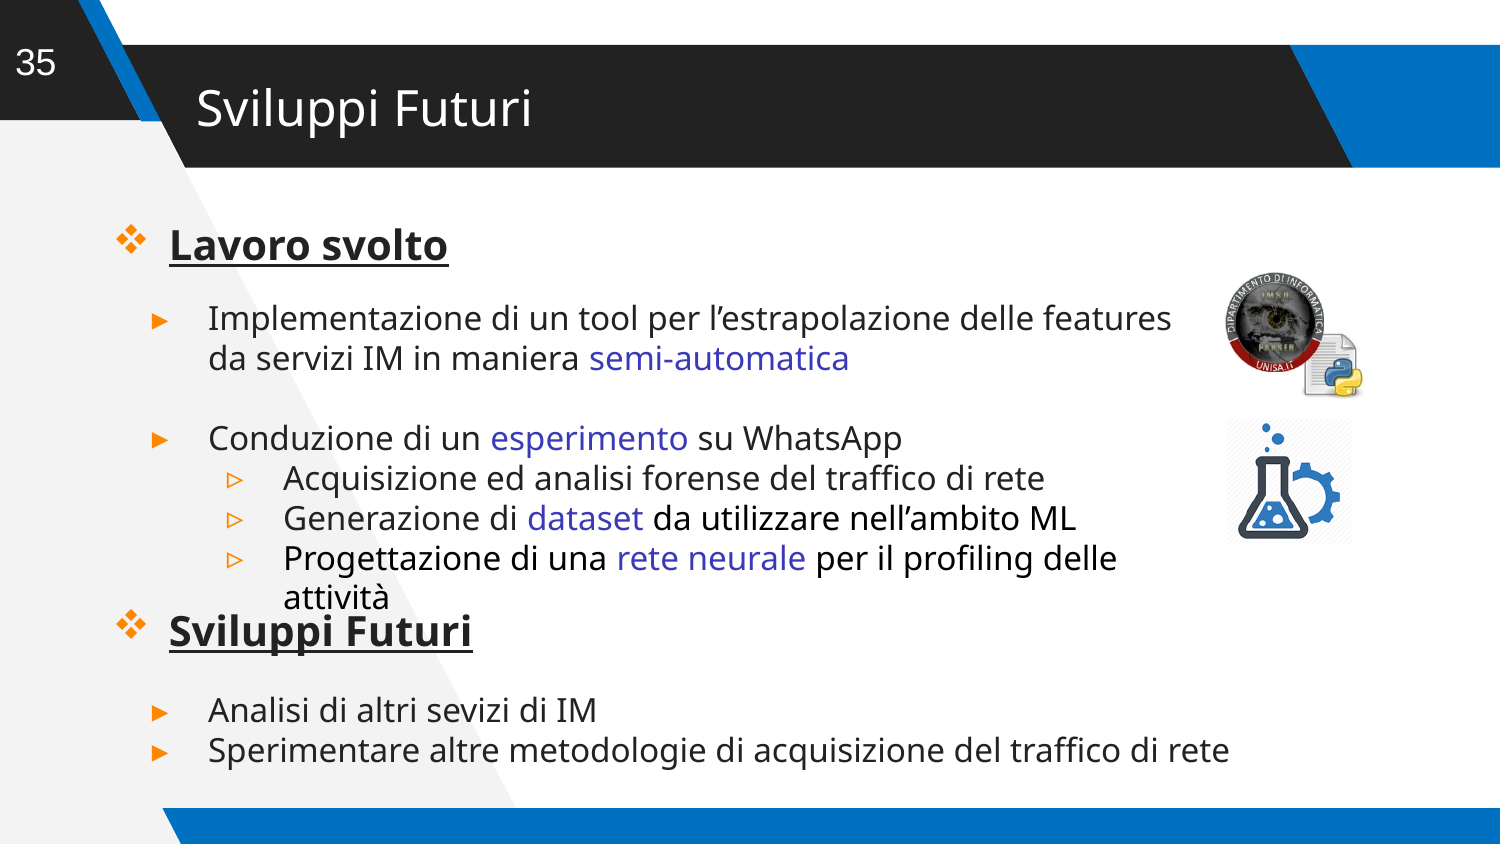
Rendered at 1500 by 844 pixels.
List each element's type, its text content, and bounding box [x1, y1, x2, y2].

list Lavoro svolto [97, 204, 1045, 460]
text_box Analisi di altri sevizi di IM Sperimentare altre metodologie di acquisizione del traffico di rete [136, 674, 1388, 798]
title Sviluppi Futuri [181, 45, 1285, 169]
slide_number 35 [0, 0, 98, 121]
text_box Implementazione di un tool per l’estrapolazione delle features da servizi IM in maniera semi-automatica Conduzione di un esperimento su WhatsApp Acquisizione ed analisi forense del traffico di rete Generazione di dataset da utilizzare nell’ambito ML Progettazione di una rete neurale per il profiling delle attività [136, 282, 1211, 588]
text_box Sviluppi Futuri [97, 589, 1045, 657]
picture [1225, 272, 1365, 399]
picture [1225, 416, 1353, 544]
